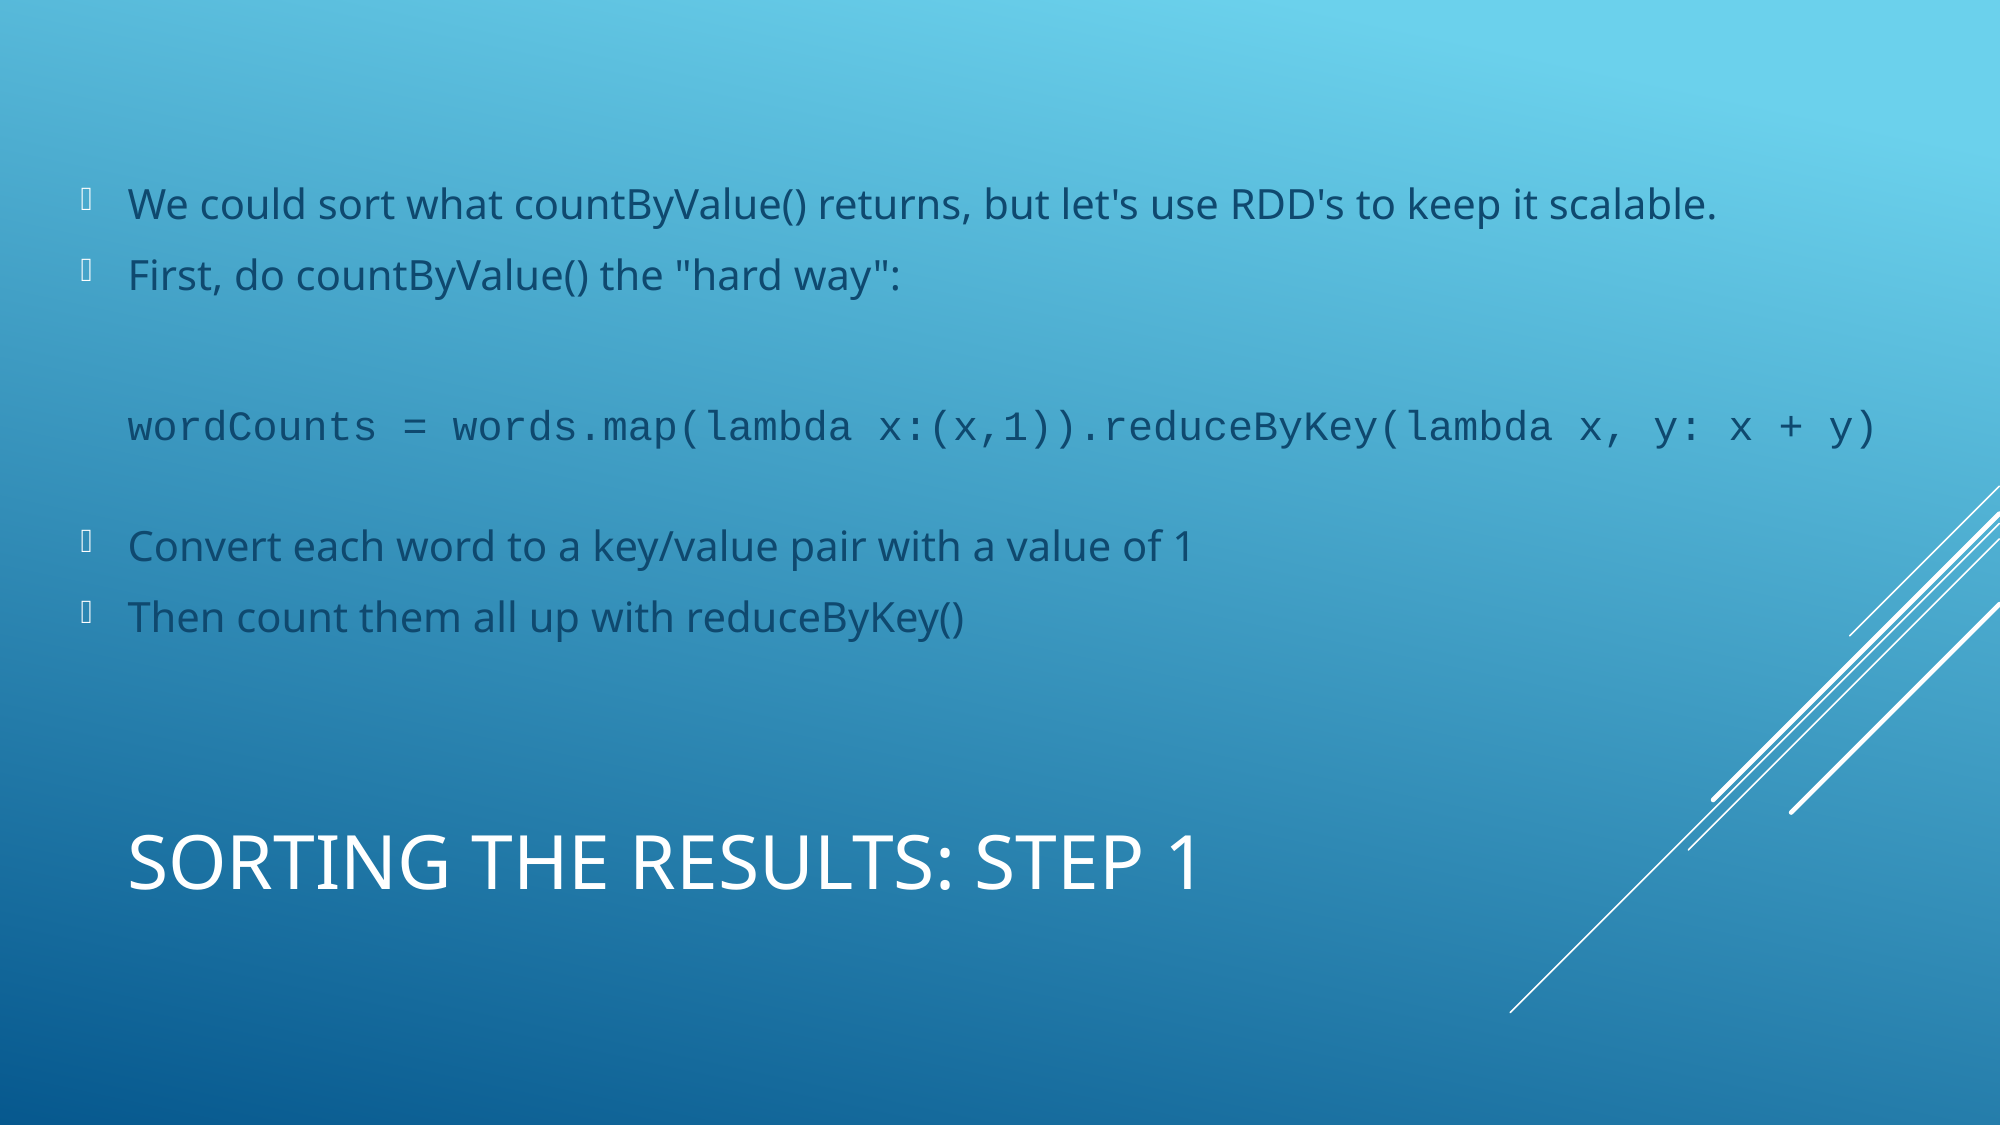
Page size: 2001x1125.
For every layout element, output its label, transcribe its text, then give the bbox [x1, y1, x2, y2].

list We could sort what countByValue() returns, but let's use RDD's to keep it scalable. First, do countByValue() the "hard way": wordCounts = words.map(lambda x:(x,1)).reduceByKey(lambda x, y: x + y) Convert each word to a key/value pair with a value of 1 Then count them all up with reduceByKey() [65, 112, 1927, 706]
title sorting the results: step 1 [112, 736, 1513, 984]
